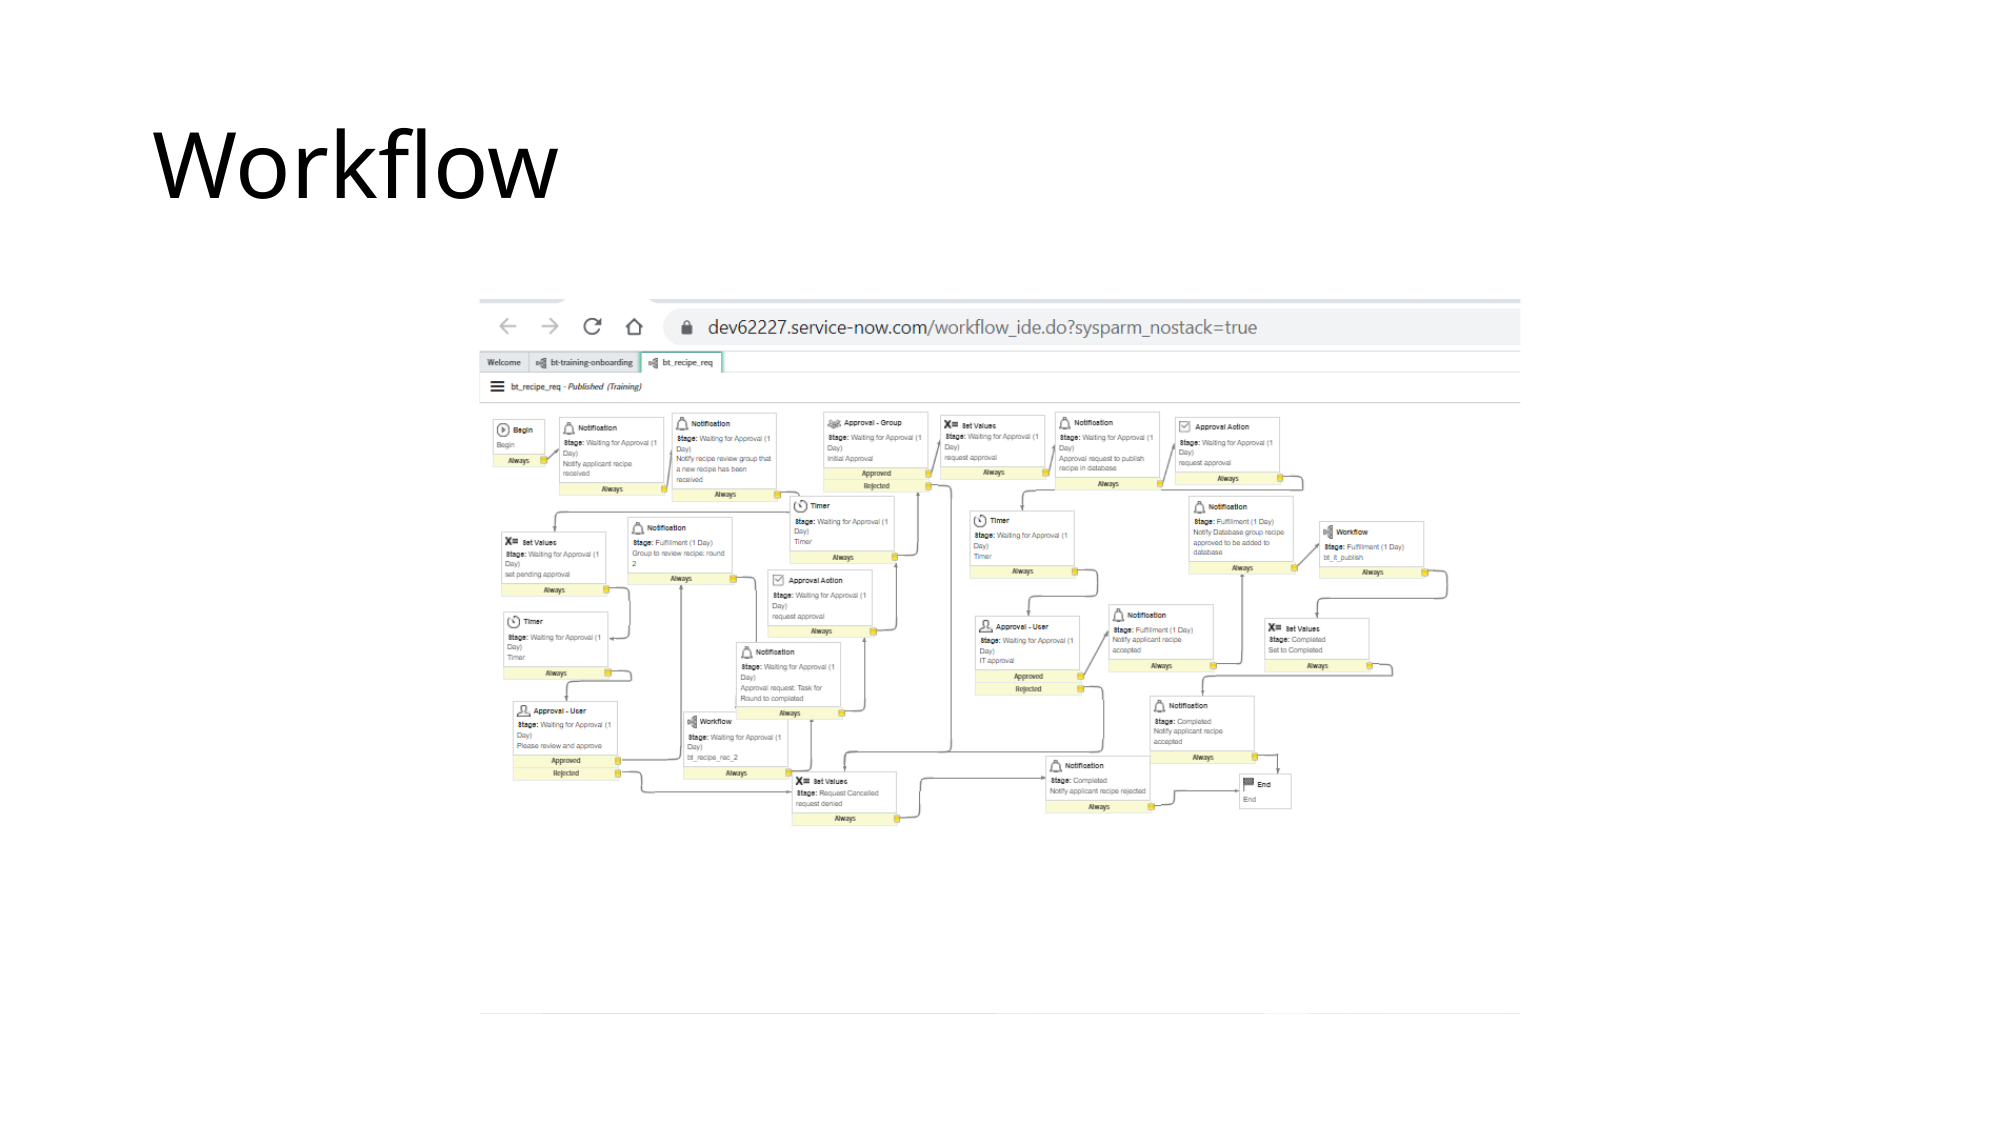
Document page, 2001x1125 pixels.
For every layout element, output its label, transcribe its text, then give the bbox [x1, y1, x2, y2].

title Workflow [137, 59, 1863, 278]
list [479, 299, 1521, 1014]
